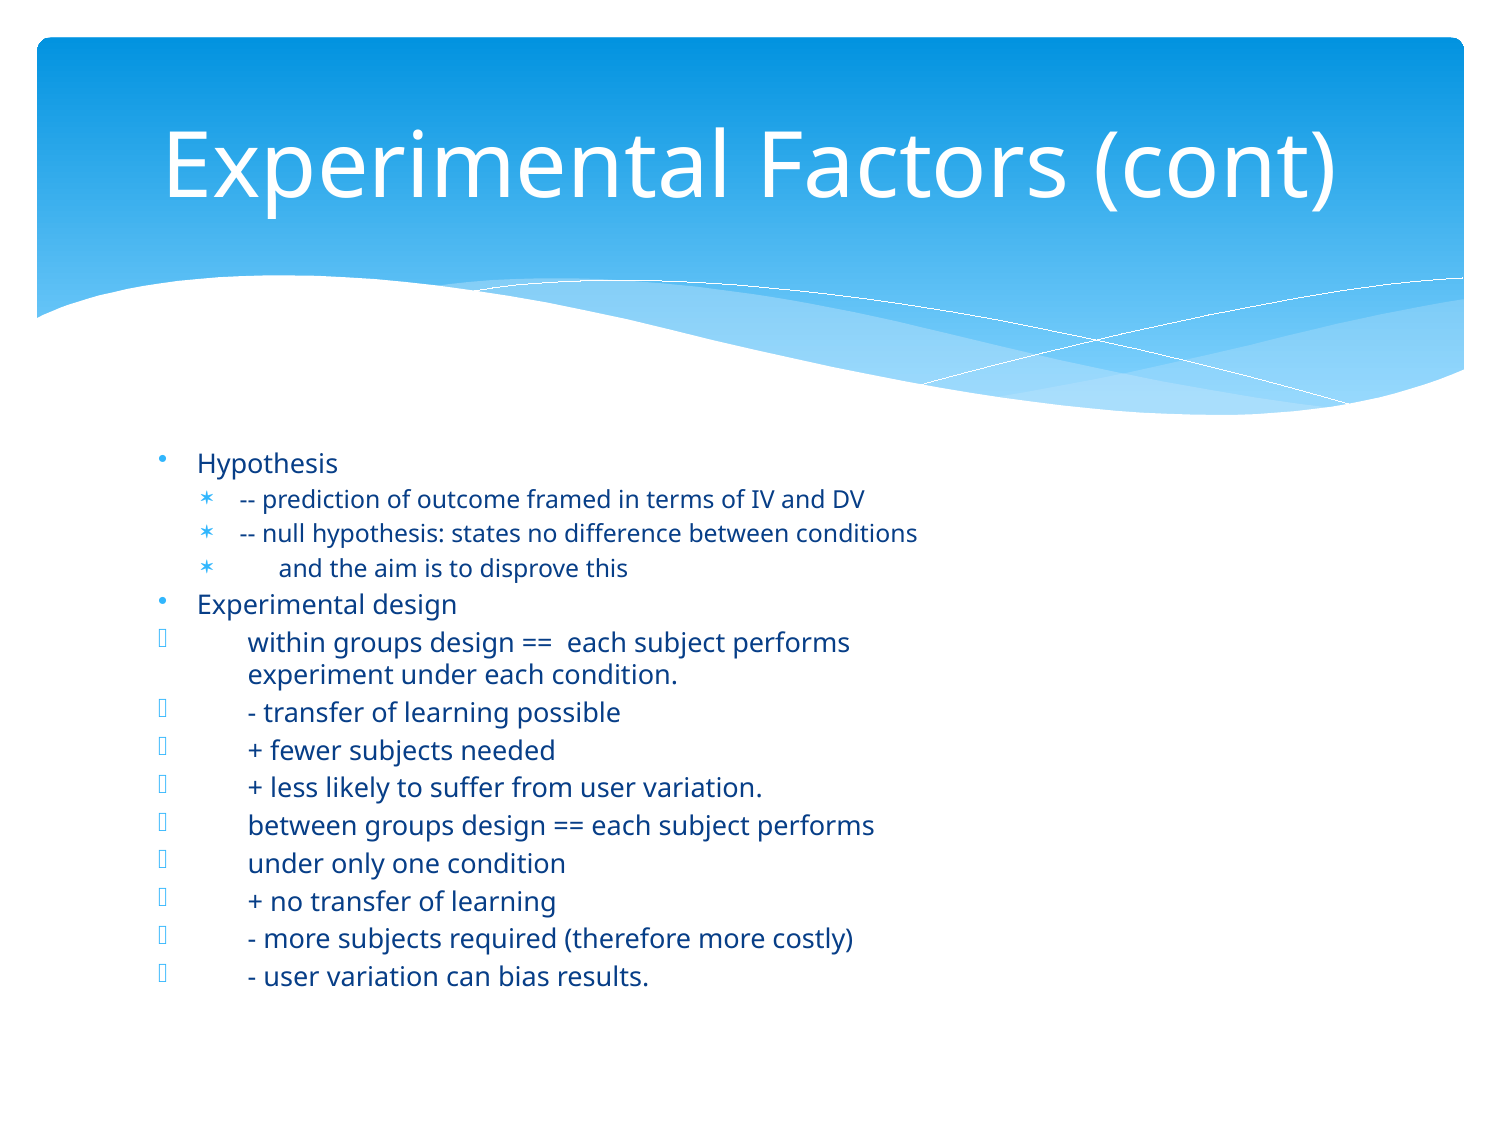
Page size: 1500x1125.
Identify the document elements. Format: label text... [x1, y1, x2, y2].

title Experimental Factors (cont) [75, 60, 1425, 261]
list Hypothesis -- prediction of outcome framed in terms of IV and DV -- null hypothesis: states no difference between conditions and the aim is to disprove this Experimental design within groups design == each subject performs experiment under each condition. - transfer of learning possible + fewer subjects needed + less likely to suffer from user variation. between groups design == each subject performs under only one condition + no transfer of learning - more subjects required (therefore more costly) - user variation can bias results. [143, 438, 1359, 1005]
